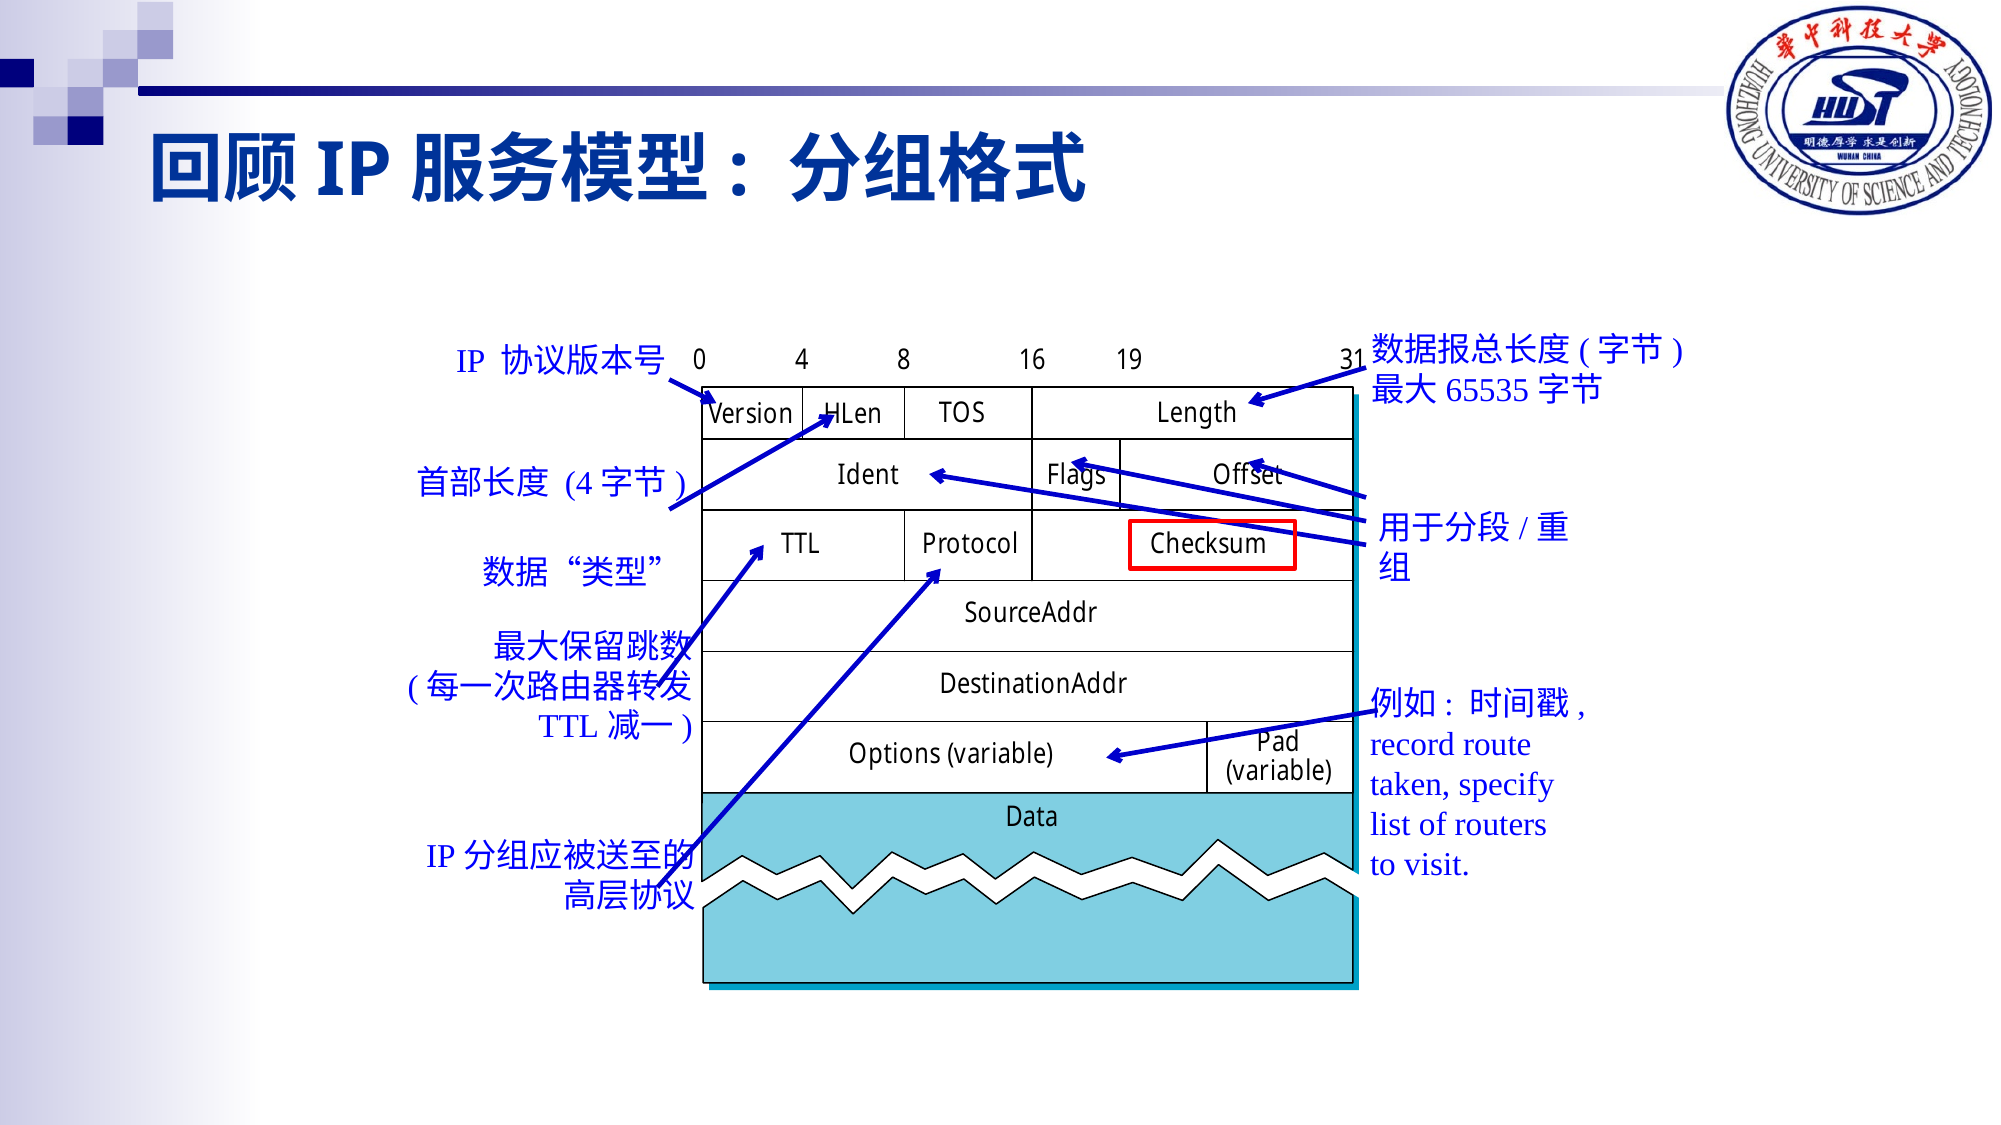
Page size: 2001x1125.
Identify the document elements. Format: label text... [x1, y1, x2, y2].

picture [1724, 1, 1993, 219]
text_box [394, 320, 1689, 923]
picture [692, 923, 1367, 992]
title 回顾IP服务模型: 分组格式 [133, 112, 1504, 219]
